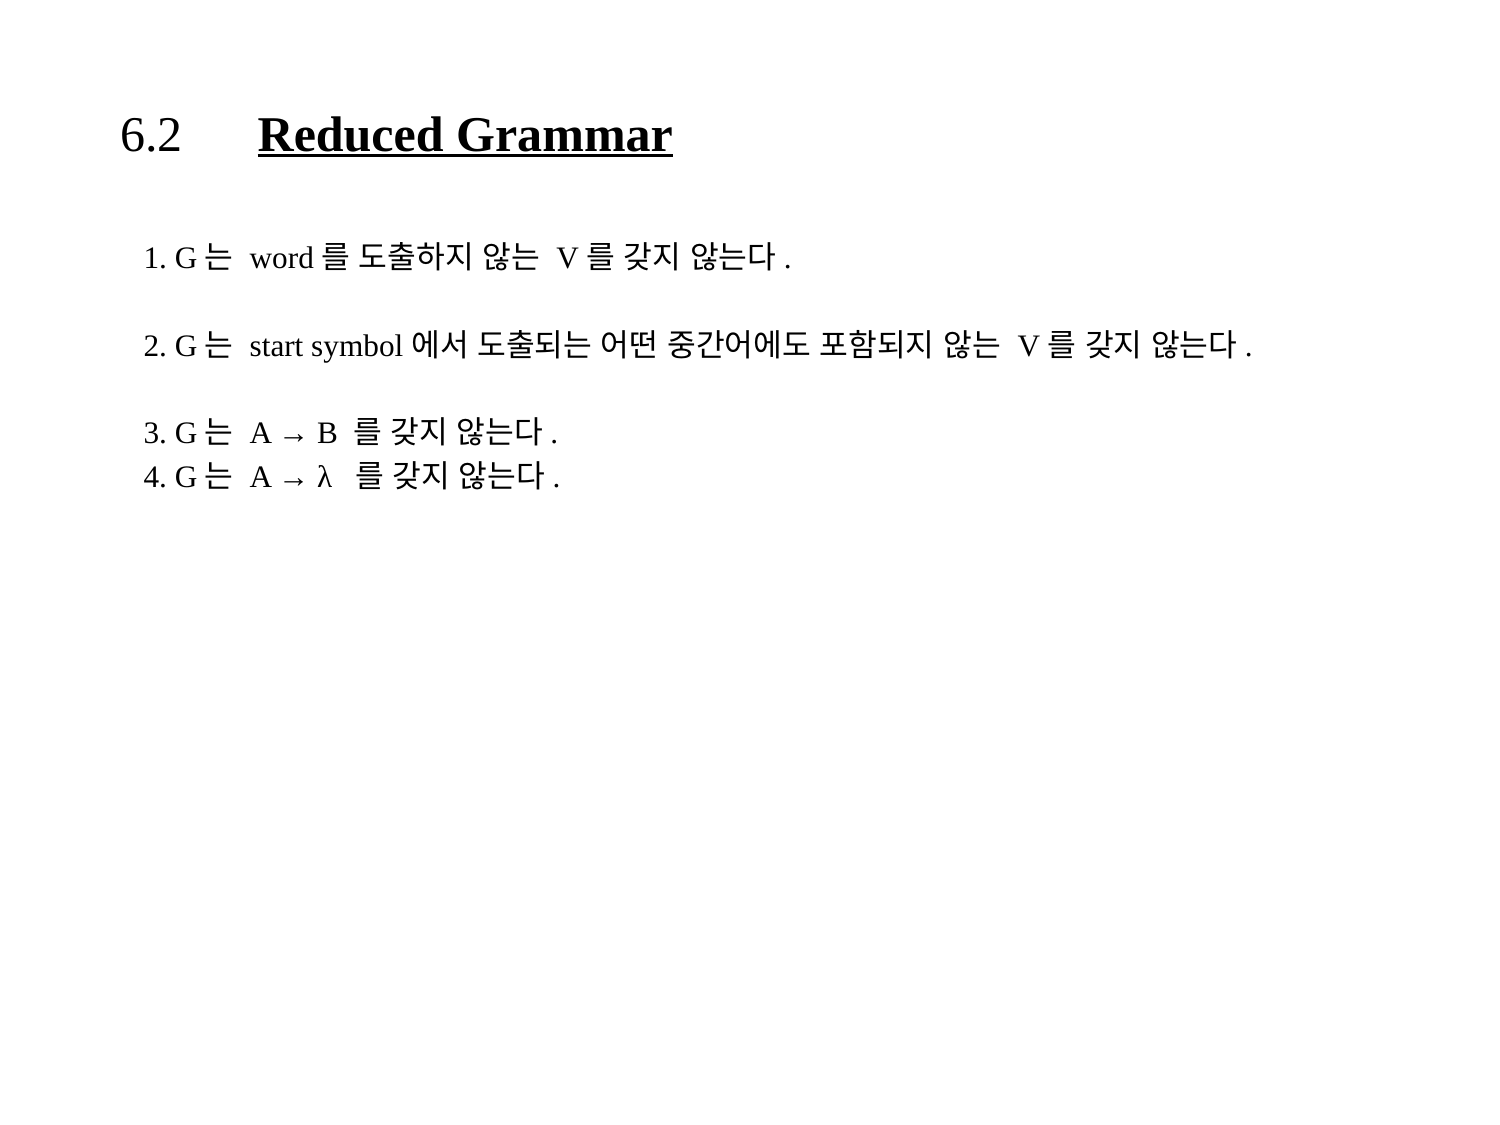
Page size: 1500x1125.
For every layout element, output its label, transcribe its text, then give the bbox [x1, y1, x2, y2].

text_box 6.2 Reduced Grammar 1. G는 word를 도출하지 않는 V를 갖지 않는다. 2. G는 start symbol에서 도출되는 어떤 중간어에도 포함되지 않는 V를 갖지 않는다. 3. G는 A → B 를 갖지 않는다. 4. G는 A → λ 를 갖지 않는다. [105, 93, 1372, 1032]
